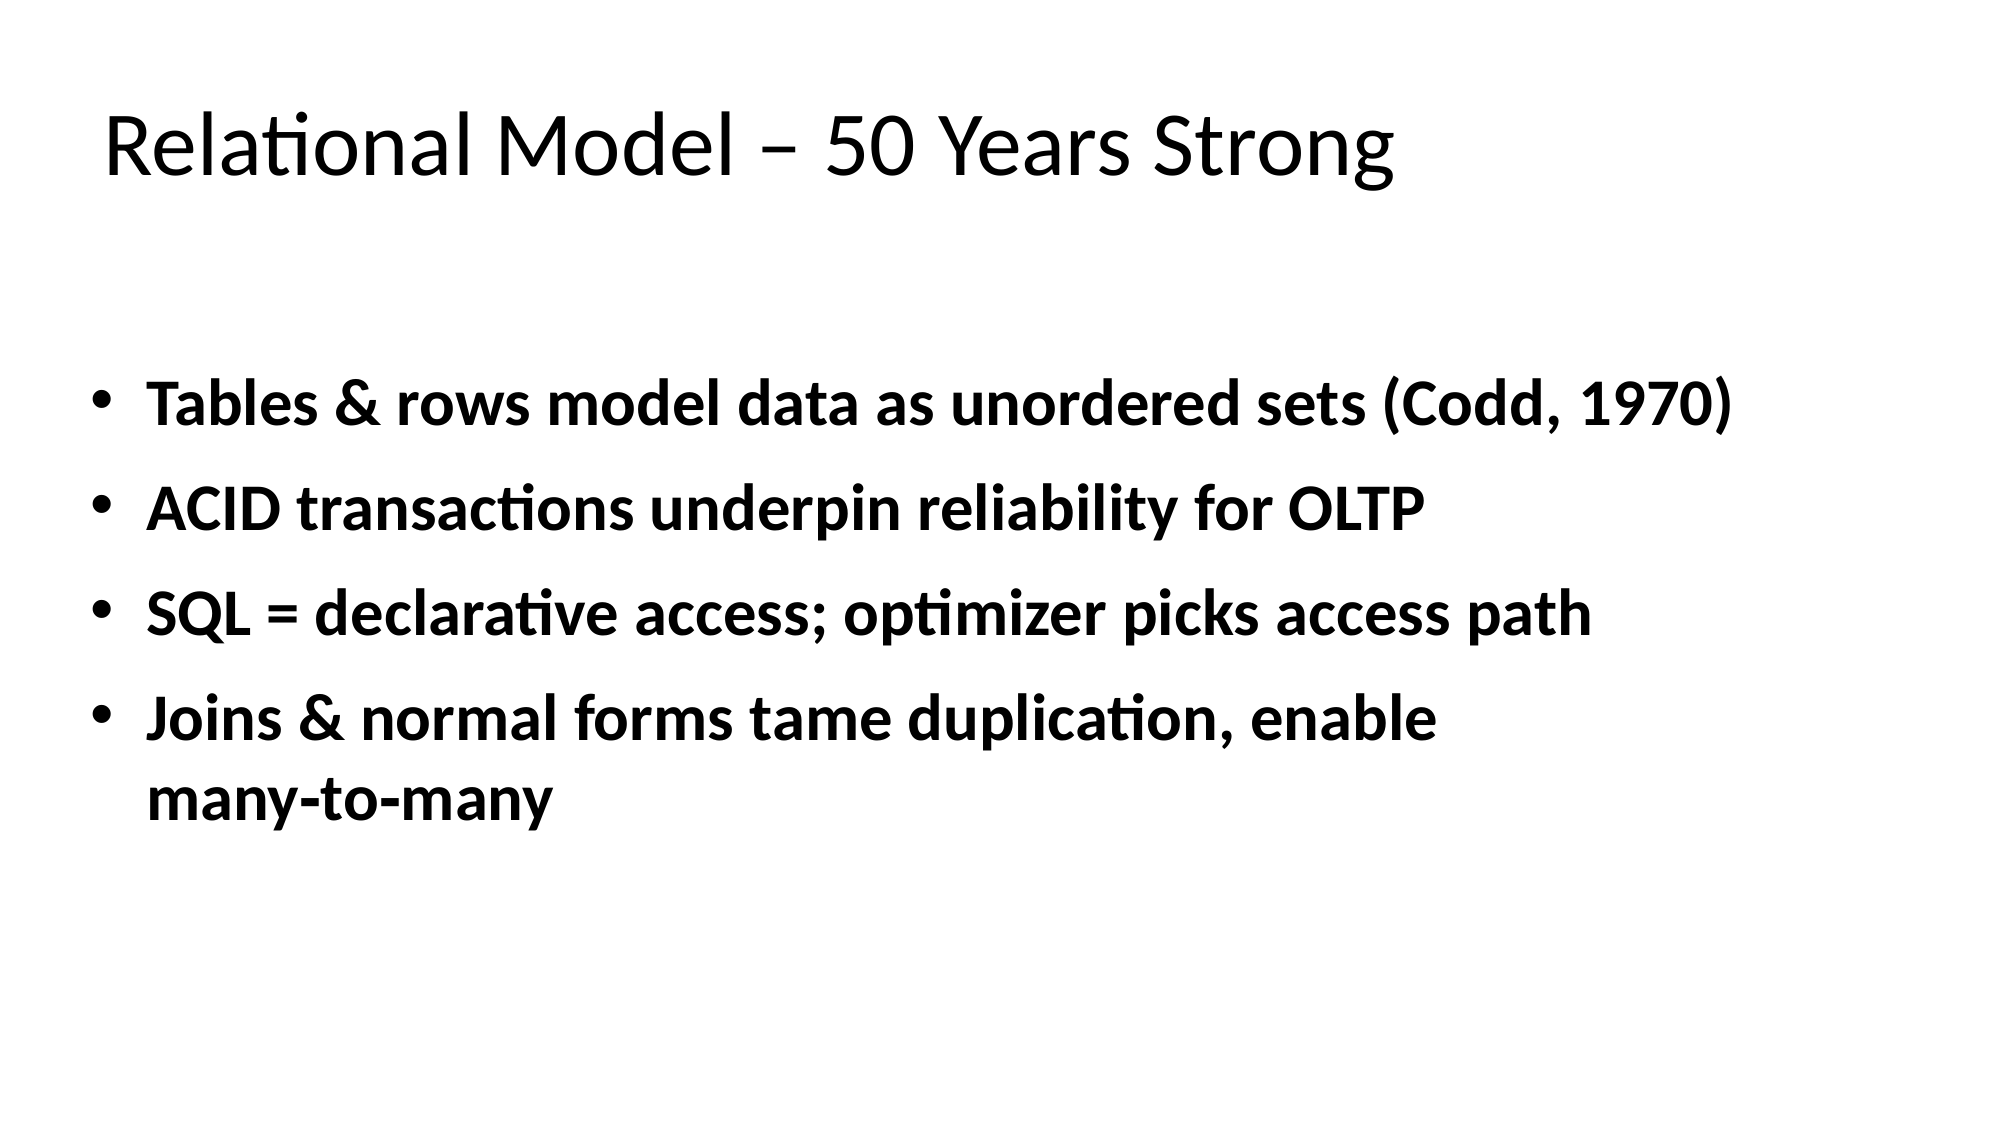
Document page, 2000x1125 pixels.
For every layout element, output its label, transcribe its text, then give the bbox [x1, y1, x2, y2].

title Relational Model – 50 Years Strong [75, 45, 1425, 233]
list Tables & rows model data as unordered sets (Codd, 1970) ACID transactions underpin reliability for OLTP SQL = declarative access; optimizer picks access path Joins & normal forms tame duplication, enable many‑to‑many [75, 262, 1821, 1005]
